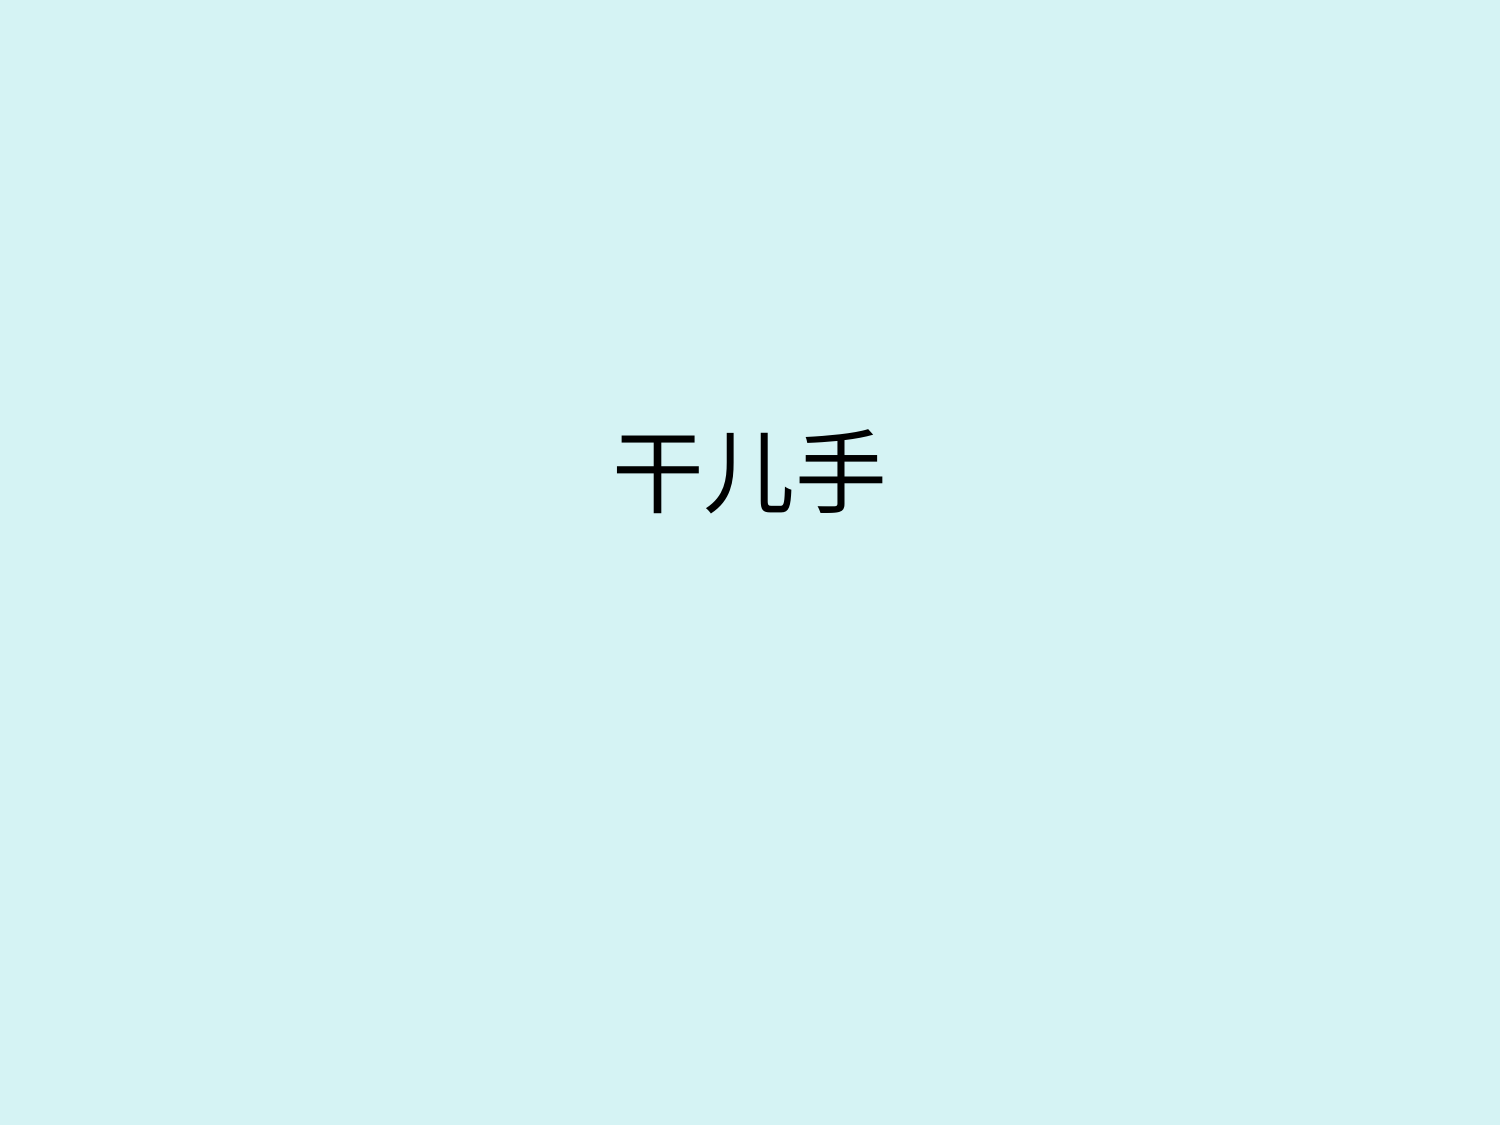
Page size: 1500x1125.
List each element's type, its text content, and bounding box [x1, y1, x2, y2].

title 干儿手 [112, 349, 1388, 591]
